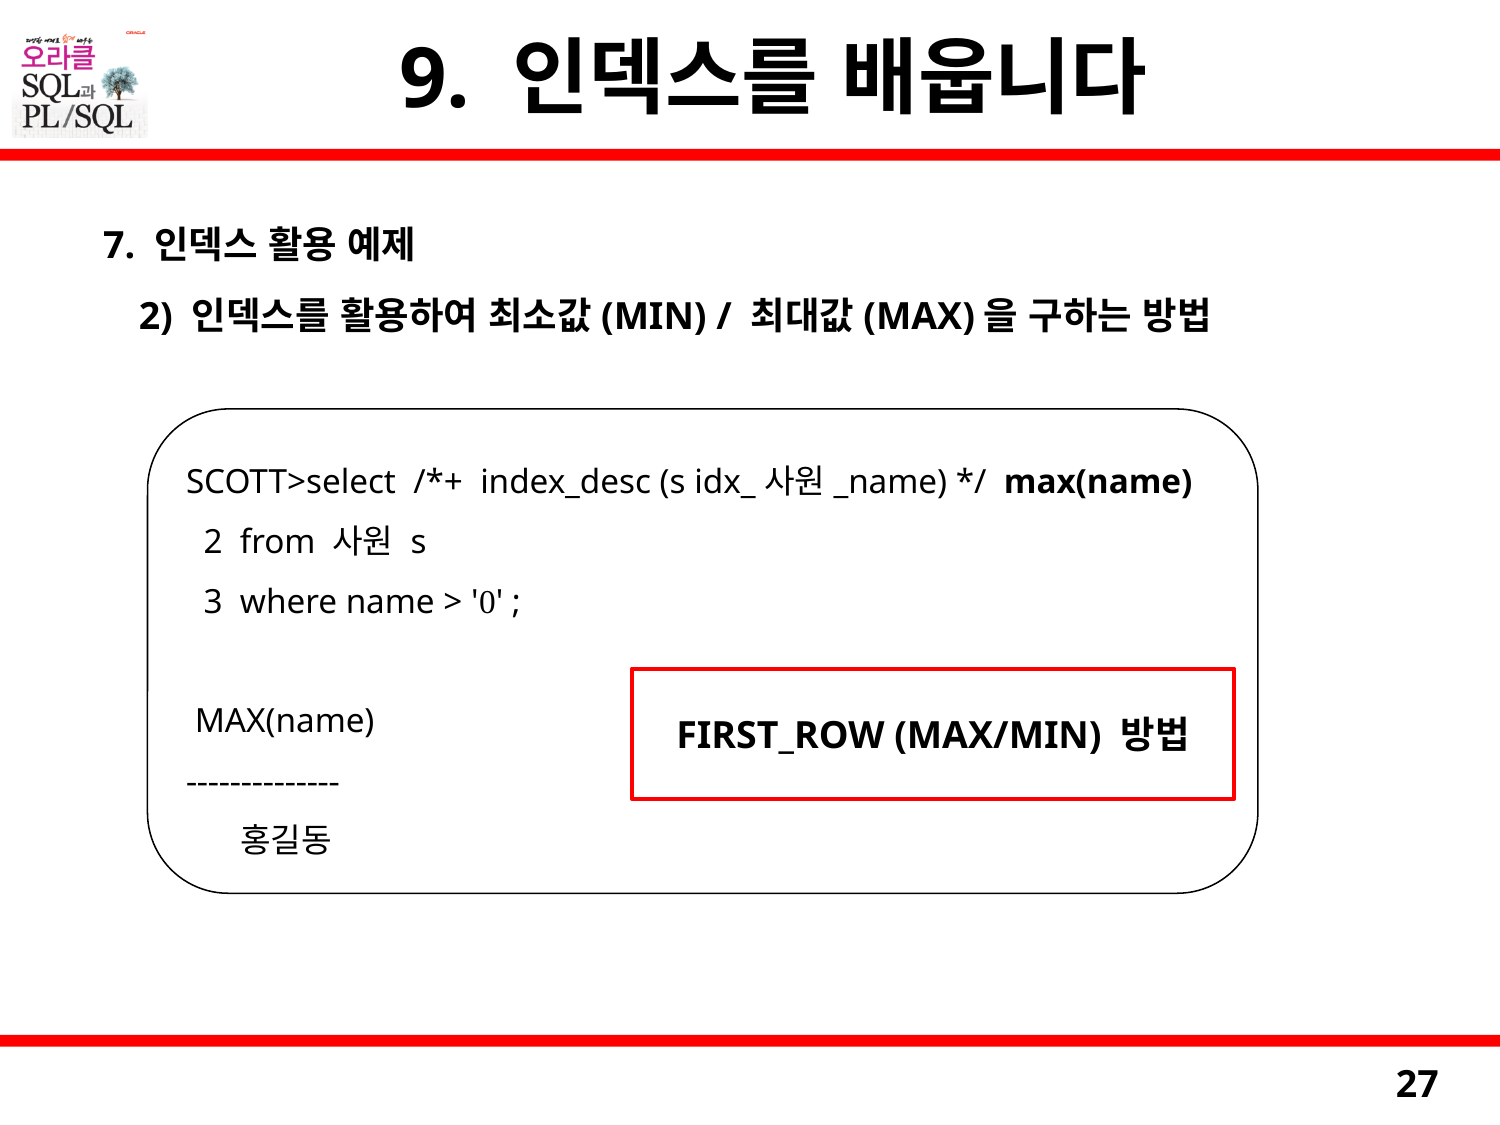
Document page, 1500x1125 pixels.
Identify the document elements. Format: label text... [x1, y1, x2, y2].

text_box 27 [1362, 1056, 1473, 1108]
text_box 2) 인덱스를 활용하여 최소값(MIN) / 최대값(MAX)을 구하는 방법 [122, 265, 1354, 364]
text_box 9. 인덱스를 배웁니다 [204, 0, 1343, 151]
picture [11, 19, 148, 138]
text_box 7. 인덱스 활용 예제 [86, 194, 1366, 293]
text_box [0, 1033, 1500, 1049]
text_box SCOTT>select /*+ index_desc (s idx_사원_name) */ max(name) 2 from 사원 s 3 where name > '0' ; MAX(name) -------------- 홍길동 [147, 408, 1258, 894]
text_box FIRST_ROW (MAX/MIN) 방법 [630, 667, 1236, 801]
text_box [0, 147, 1500, 163]
